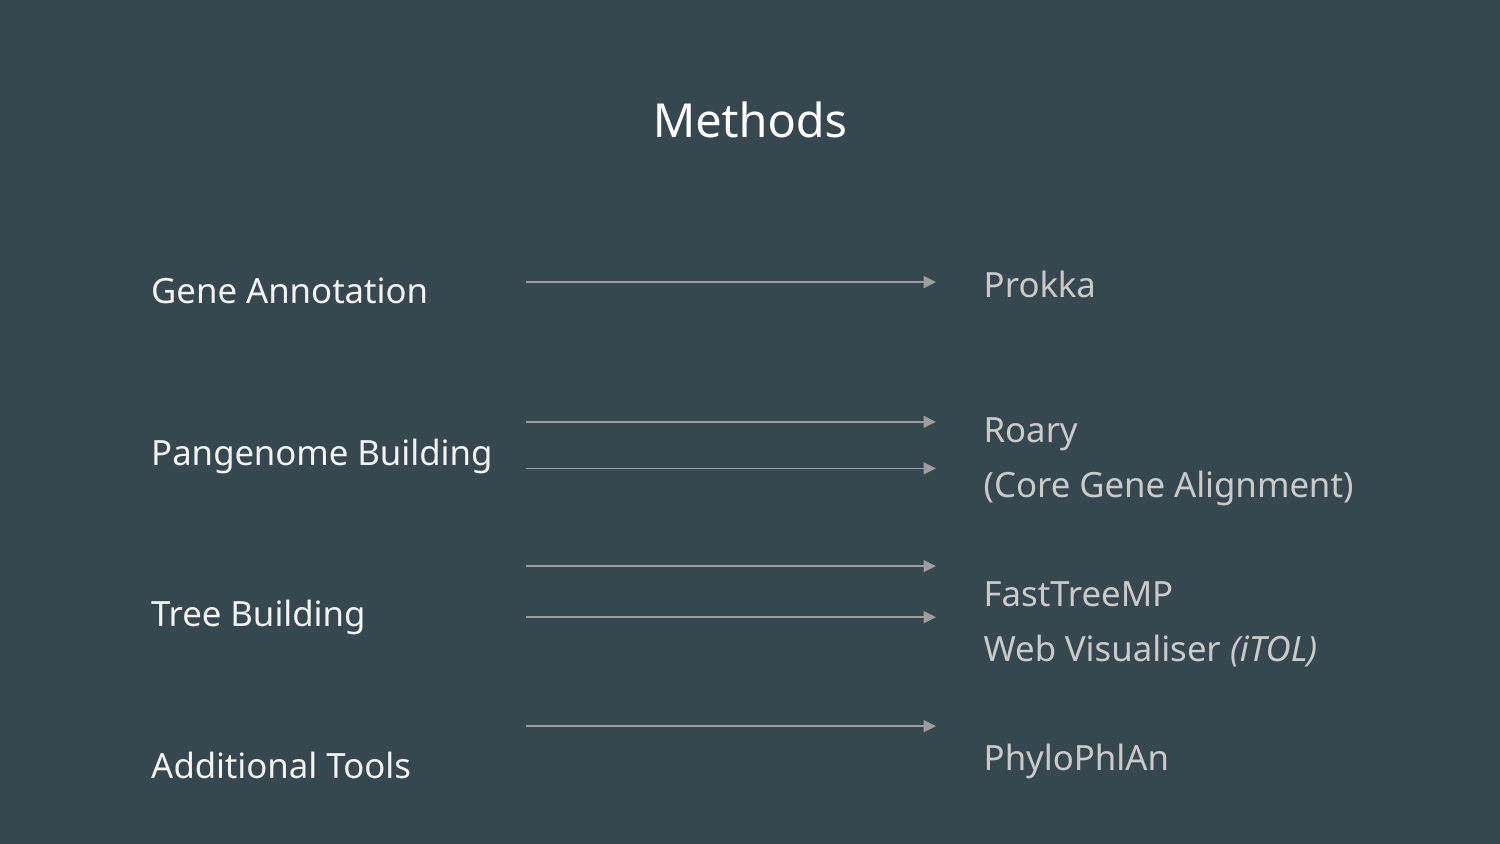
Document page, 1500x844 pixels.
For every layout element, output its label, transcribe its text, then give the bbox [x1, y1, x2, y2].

title Methods [569, 72, 931, 167]
list Gene Annotation Pangenome Building Tree Building Additional Tools [136, 244, 546, 806]
list Prokka Roary (Core Gene Alignment) FastTreeMP Web Visualiser (iTOL) PhyloPhlAn [968, 237, 1460, 799]
